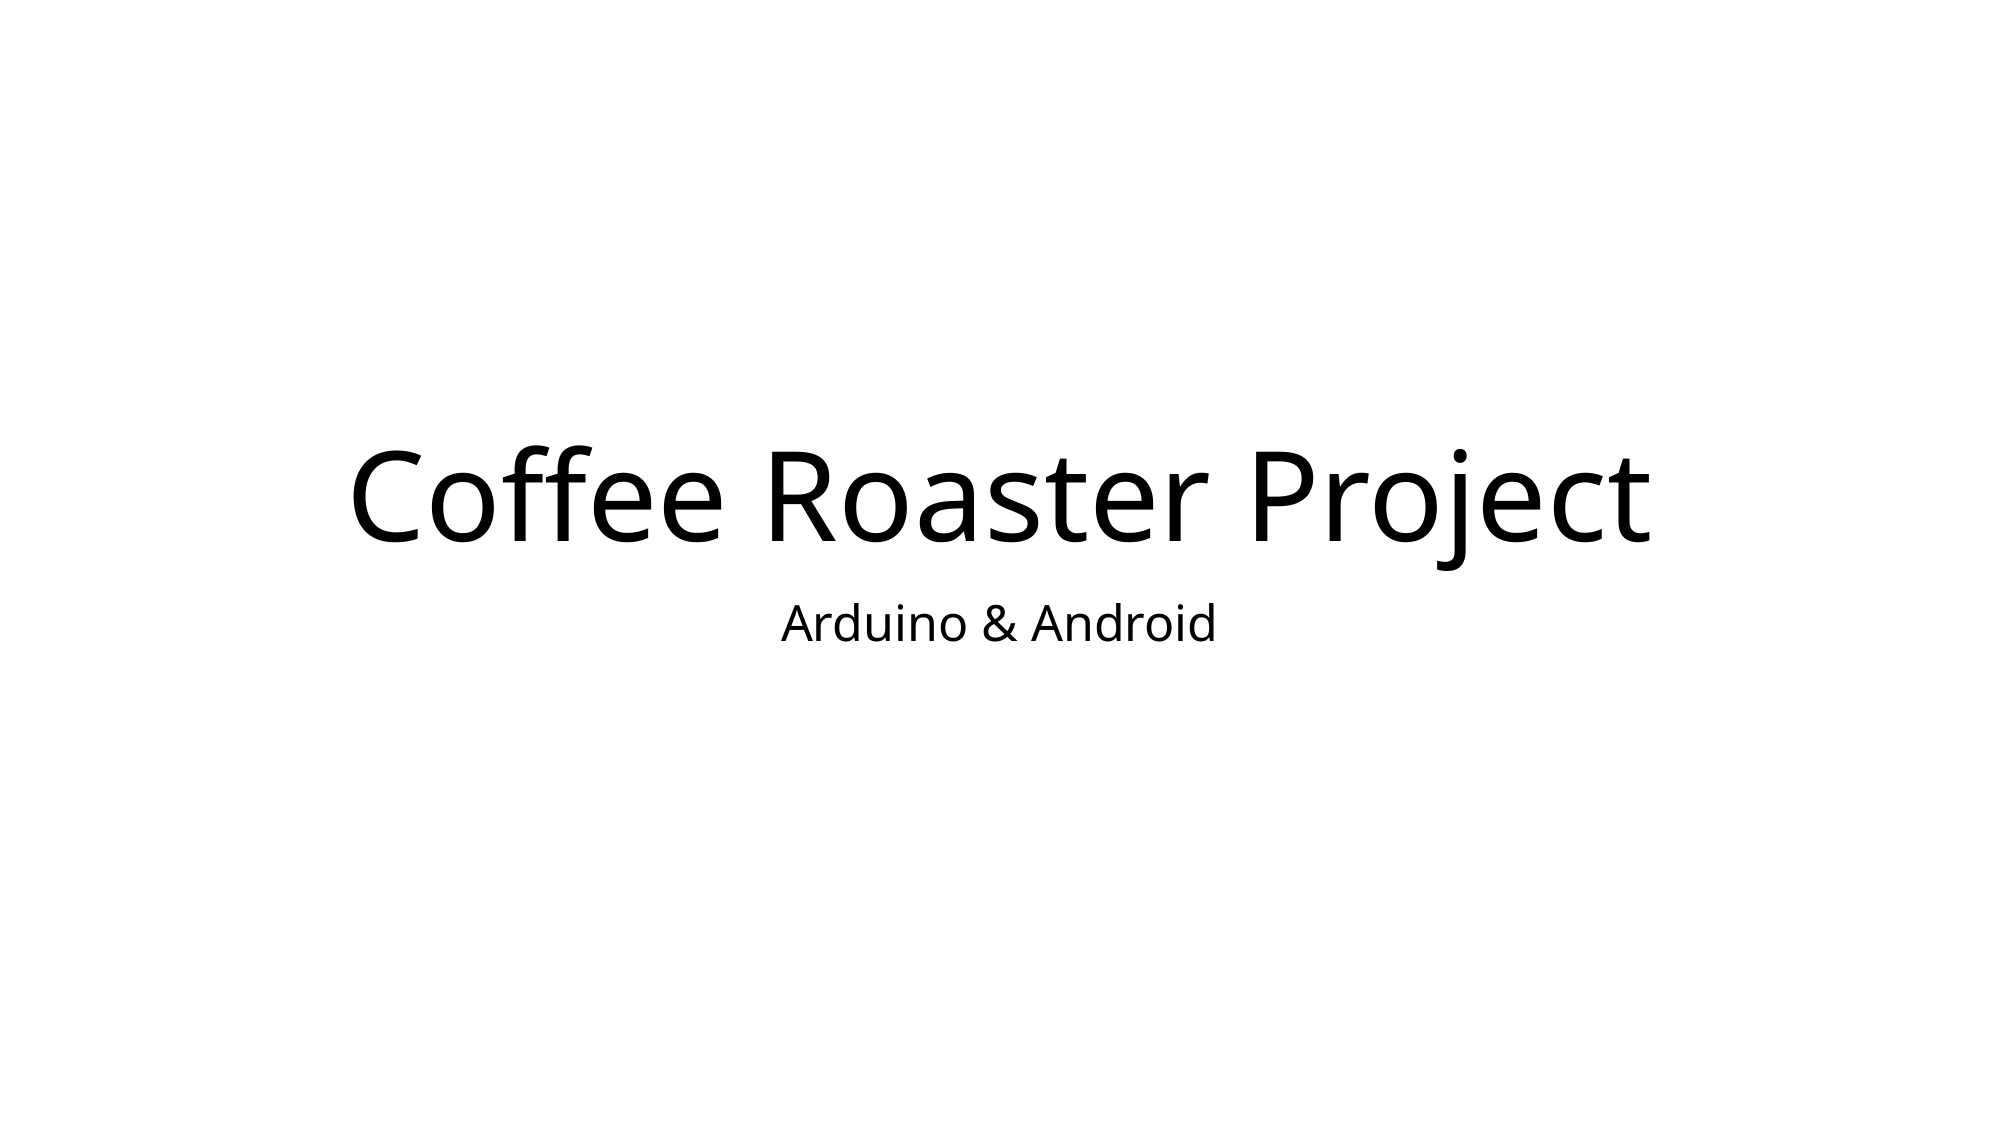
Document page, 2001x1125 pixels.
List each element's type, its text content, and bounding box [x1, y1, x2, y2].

title Coffee Roaster Project [249, 184, 1750, 576]
subtitle Arduino & Android [249, 590, 1750, 863]
